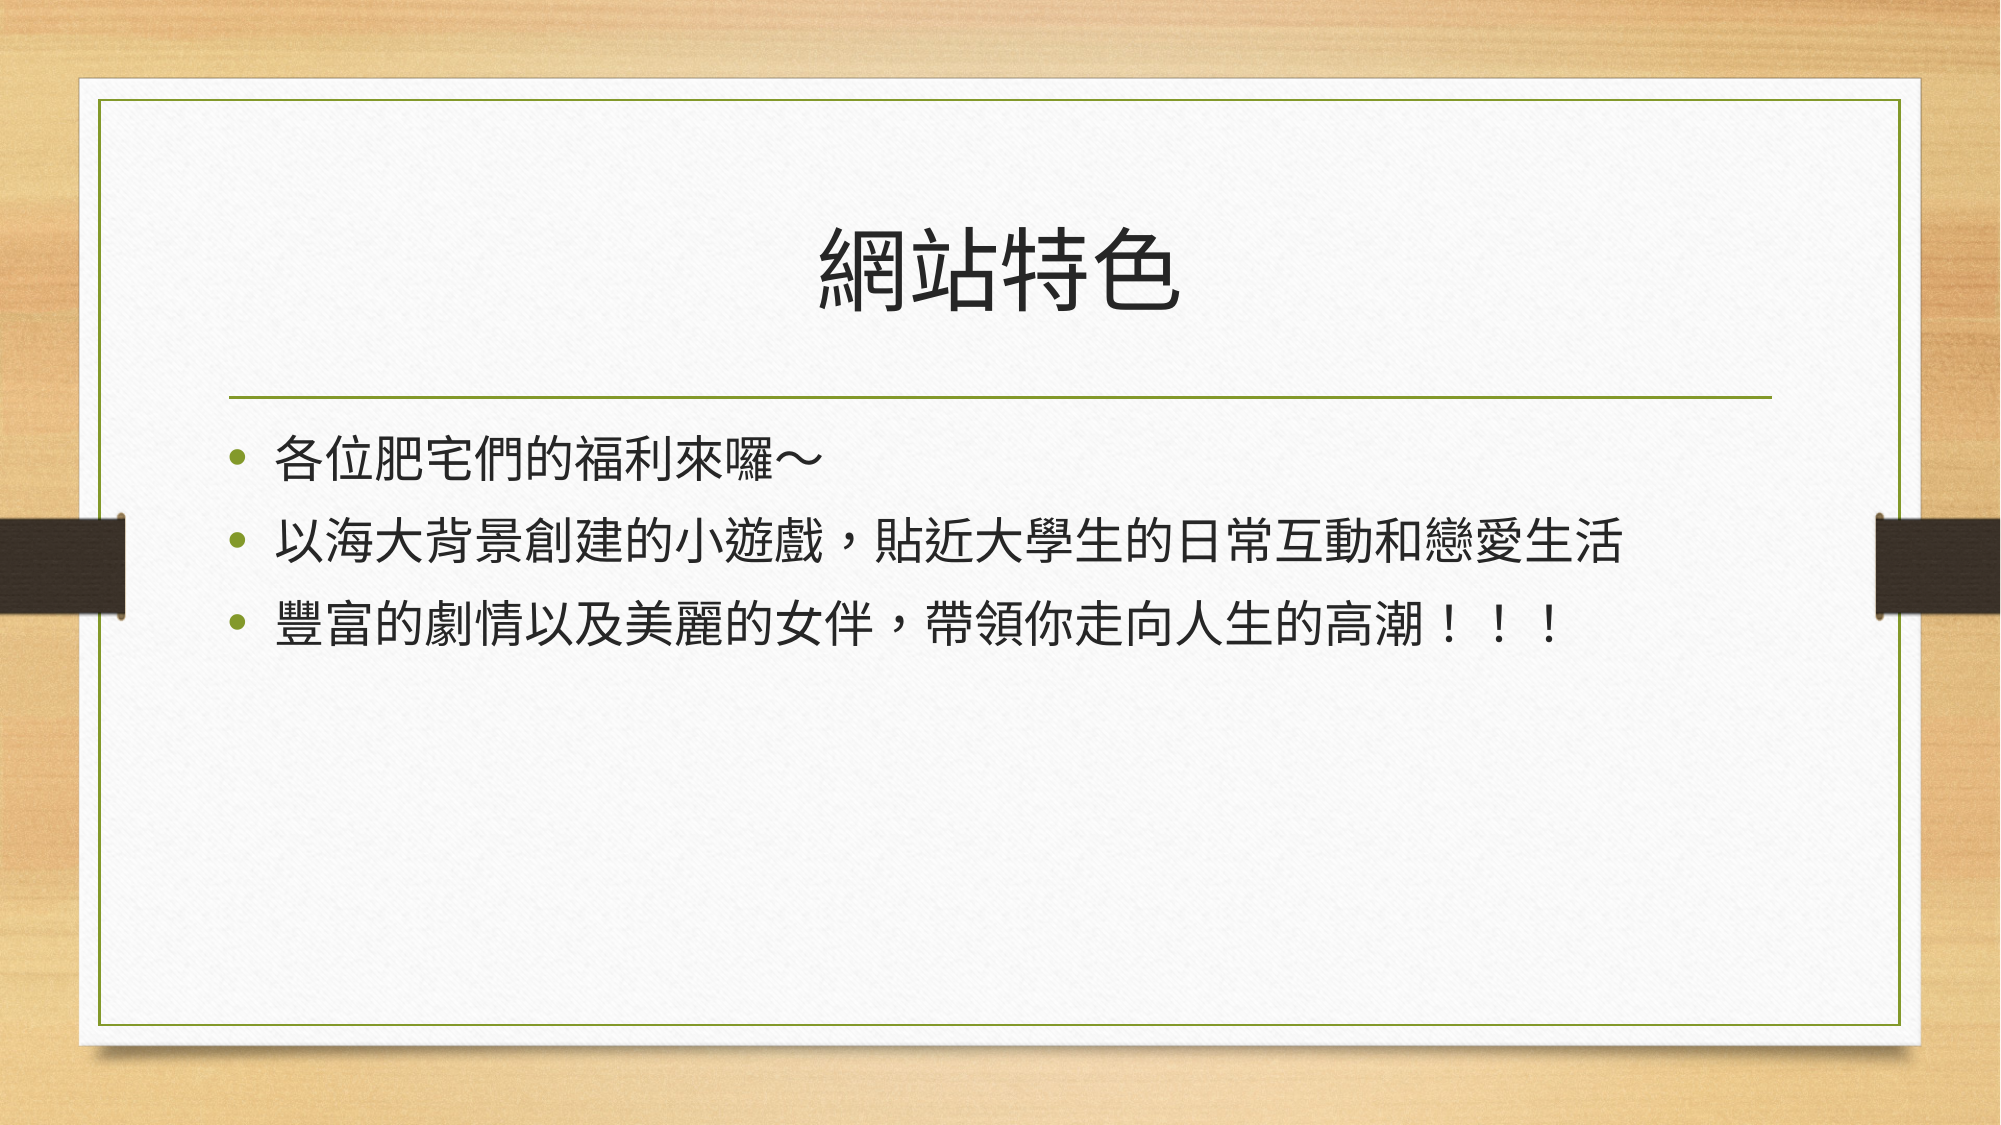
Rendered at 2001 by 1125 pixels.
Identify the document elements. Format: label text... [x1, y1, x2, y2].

list 各位肥宅們的福利來囉～ 以海大背景創建的小遊戲，貼近大學生的日常互動和戀愛生活 豐富的劇情以及美麗的女伴，帶領你走向人生的高潮！！！ [212, 419, 1788, 964]
title 網站特色 [212, 161, 1788, 375]
picture [0, 0, 2001, 1125]
